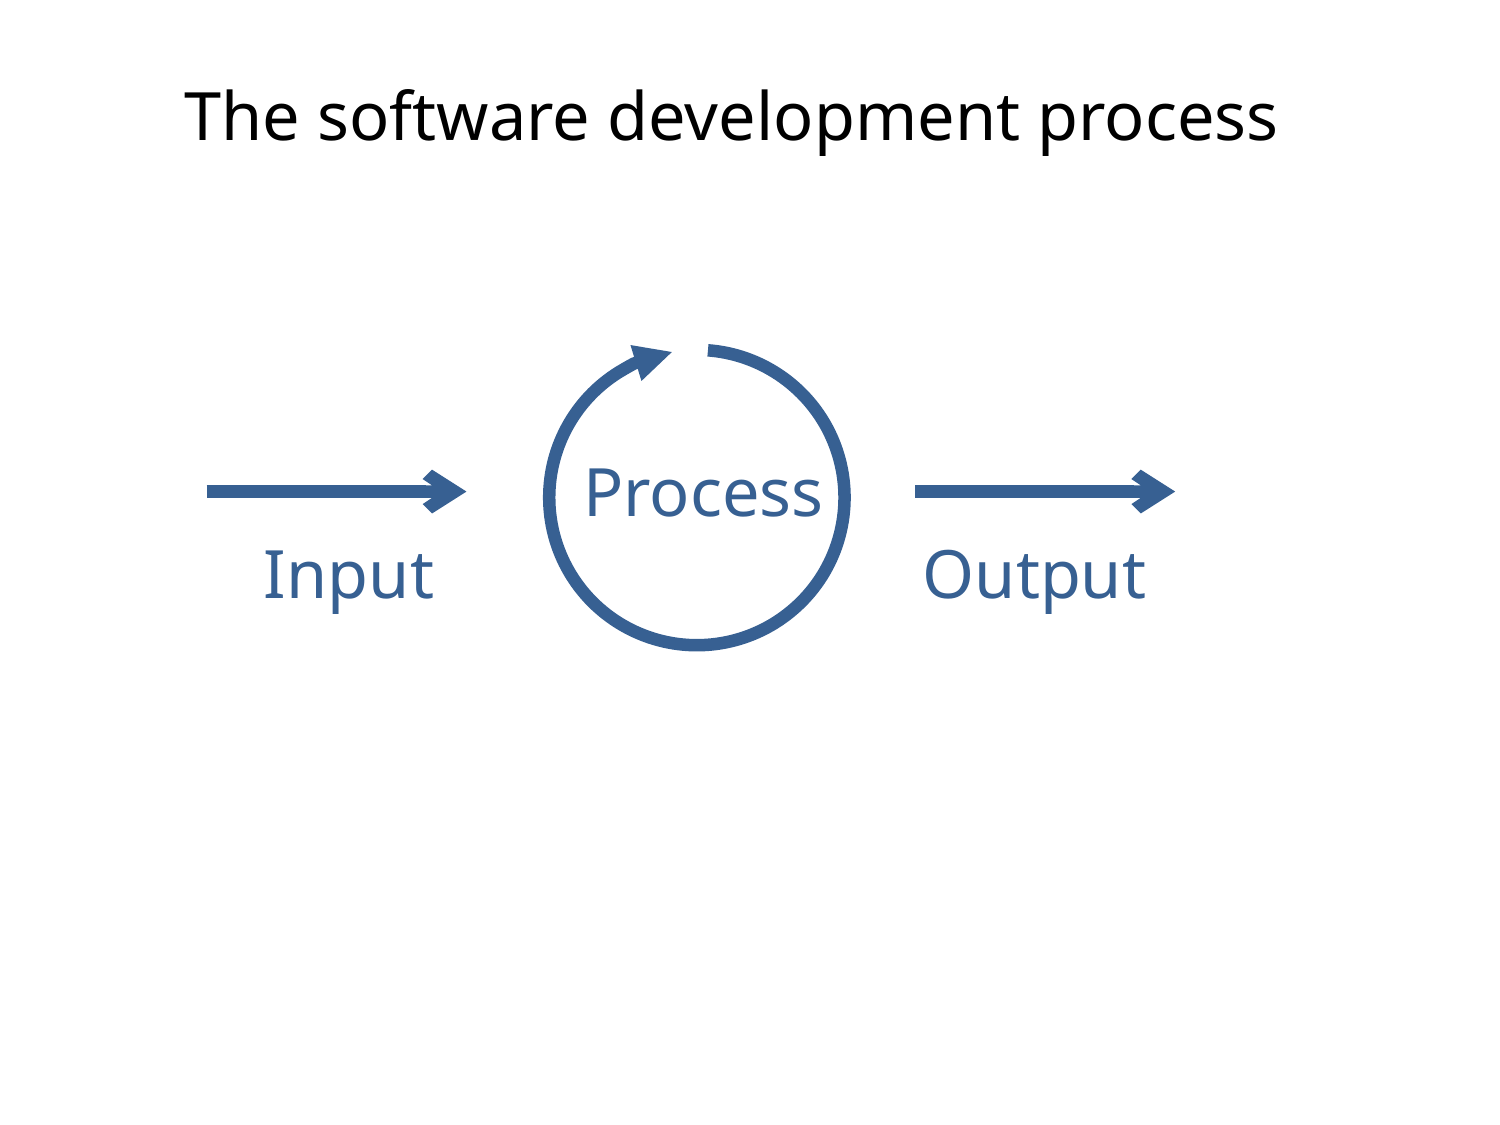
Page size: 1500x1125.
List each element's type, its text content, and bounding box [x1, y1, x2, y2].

text_box The software development process [123, 66, 1341, 161]
text_box [548, 348, 840, 647]
text_box Process [563, 442, 845, 538]
text_box Input [208, 524, 490, 619]
text_box Output [894, 524, 1176, 619]
